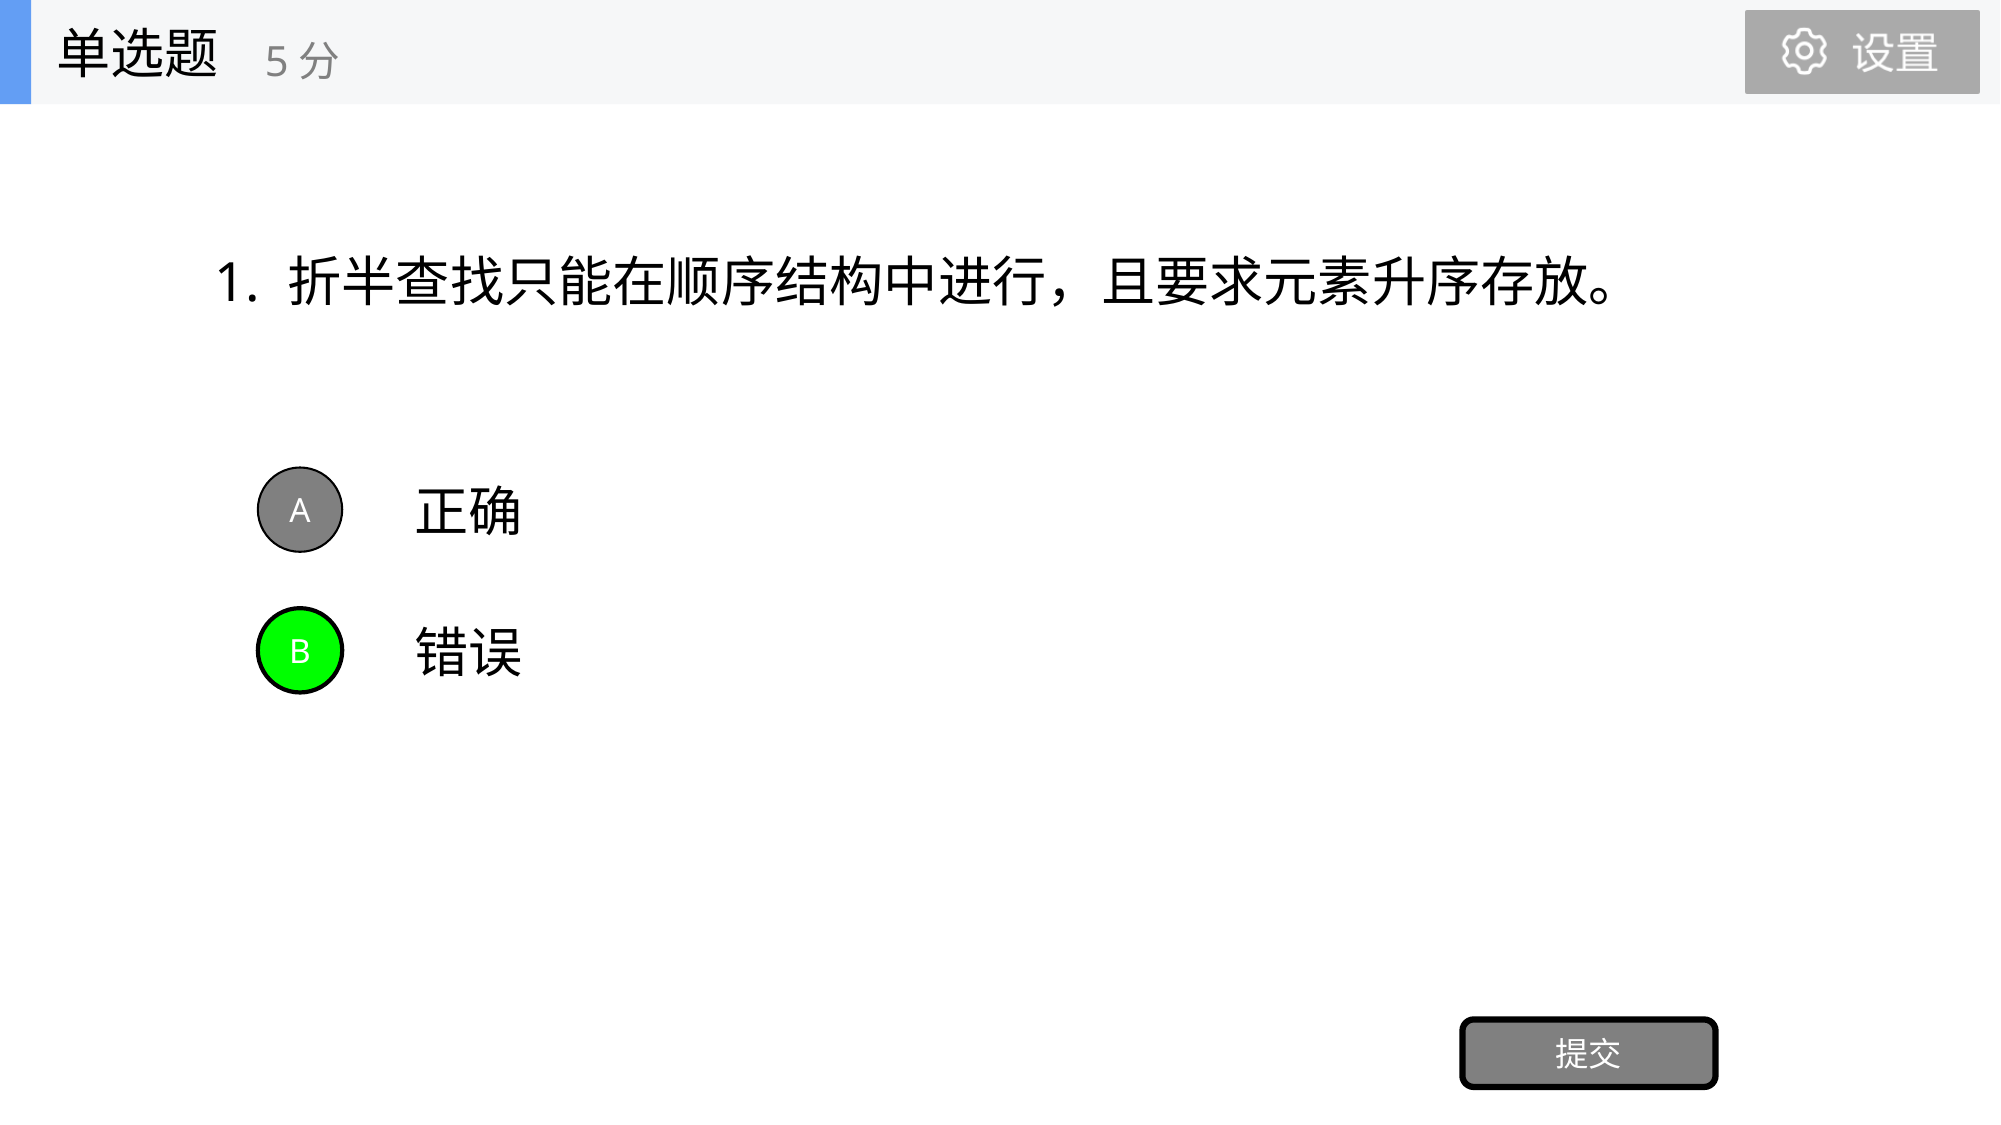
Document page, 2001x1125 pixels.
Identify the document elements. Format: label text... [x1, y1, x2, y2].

picture [1745, 10, 1980, 94]
text_box A [255, 465, 345, 554]
text_box 提交 [1460, 1017, 1718, 1090]
text_box 1. 折半查找只能在顺序结构中进行，且要求元素升序存放。 [200, 116, 1800, 456]
text_box 错误 [399, 597, 1800, 703]
text_box B [255, 606, 345, 695]
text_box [0, 0, 2000, 105]
text_box 正确 [399, 456, 1800, 563]
